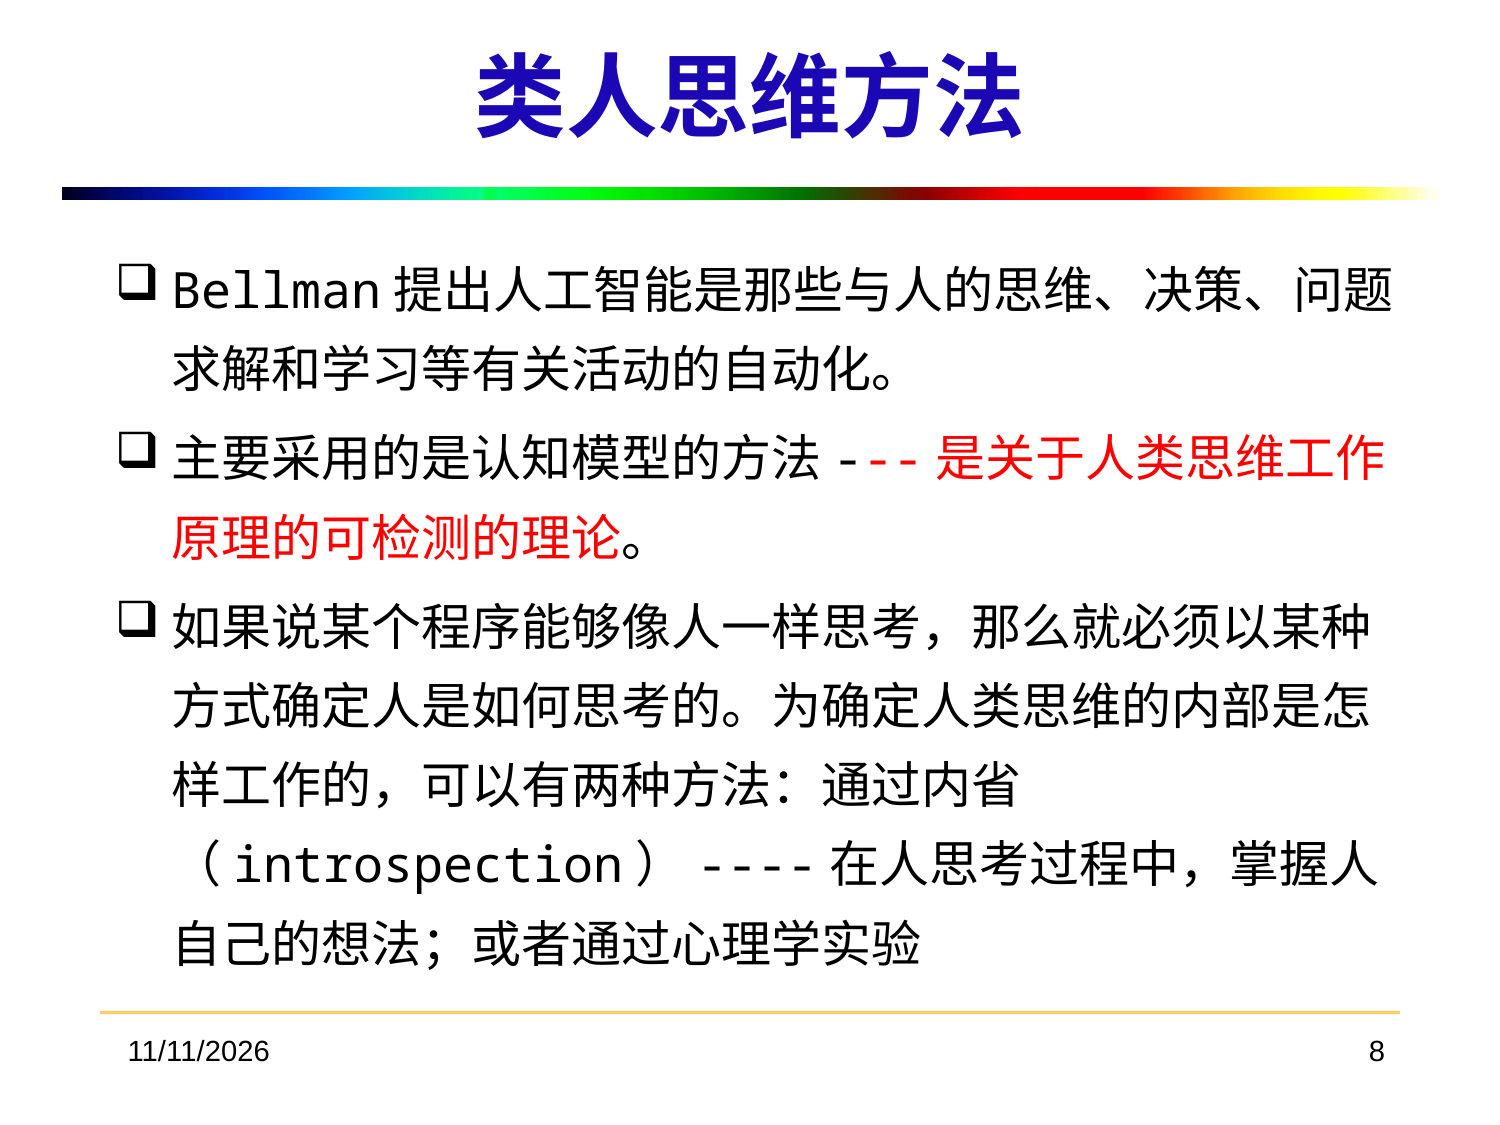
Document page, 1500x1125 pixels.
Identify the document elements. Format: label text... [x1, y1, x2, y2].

title 类人思维方法 [111, 0, 1388, 188]
slide_number 8 [1087, 1024, 1401, 1101]
picture [62, 187, 355, 200]
picture [382, 187, 1438, 200]
list Bellman提出人工智能是那些与人的思维、决策、问题求解和学习等有关活动的自动化。 主要采用的是认知模型的方法---是关于人类思维工作原理的可检测的理论。 如果说某个程序能够像人一样思考，那么就必须以某种方式确定人是如何思考的。为确定人类思维的内部是怎样工作的，可以有两种方法：通过内省（introspection）----在人思考过程中，掌握人自己的想法；或者通过心理学实验 [100, 231, 1430, 907]
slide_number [112, 1024, 426, 1101]
